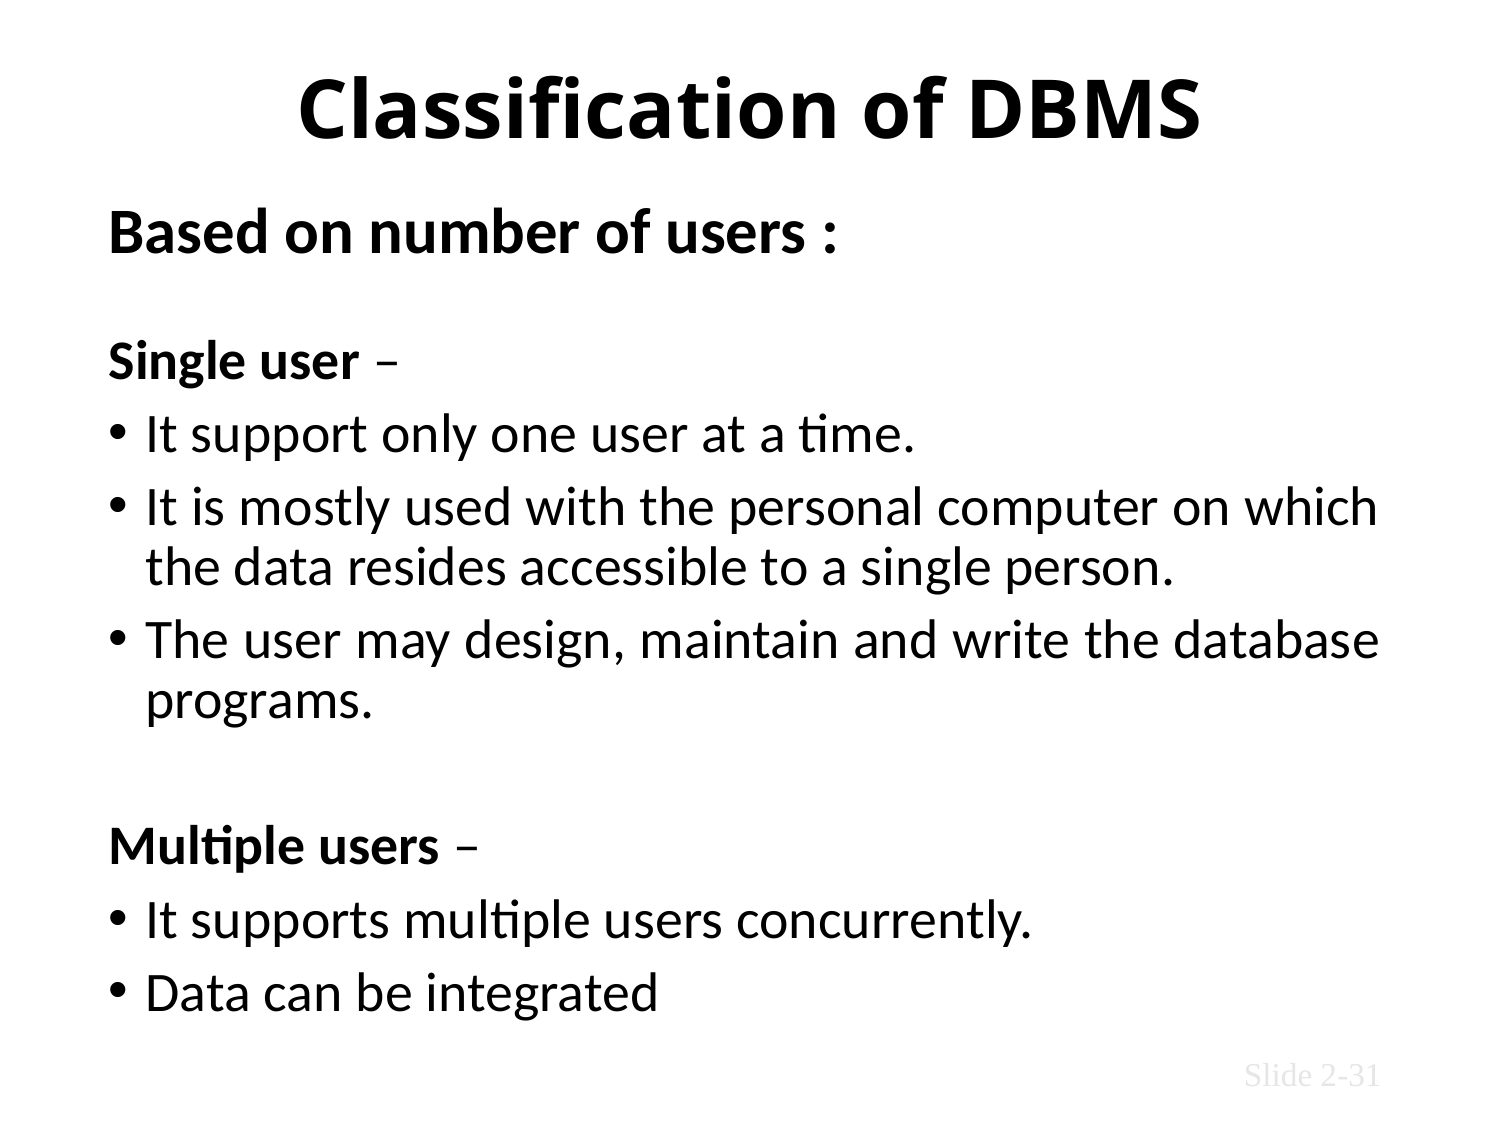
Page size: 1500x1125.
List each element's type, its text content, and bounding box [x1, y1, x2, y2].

list Based on number of users : Single user – It support only one user at a time. It is mostly used with the personal computer on which the data resides accessible to a single person. The user may design, maintain and write the database programs. Multiple users – It supports multiple users concurrently. Data can be integrated [93, 189, 1397, 1043]
title Classification of DBMS [103, 59, 1397, 164]
slide_number Slide 2-31 [1059, 1043, 1397, 1103]
